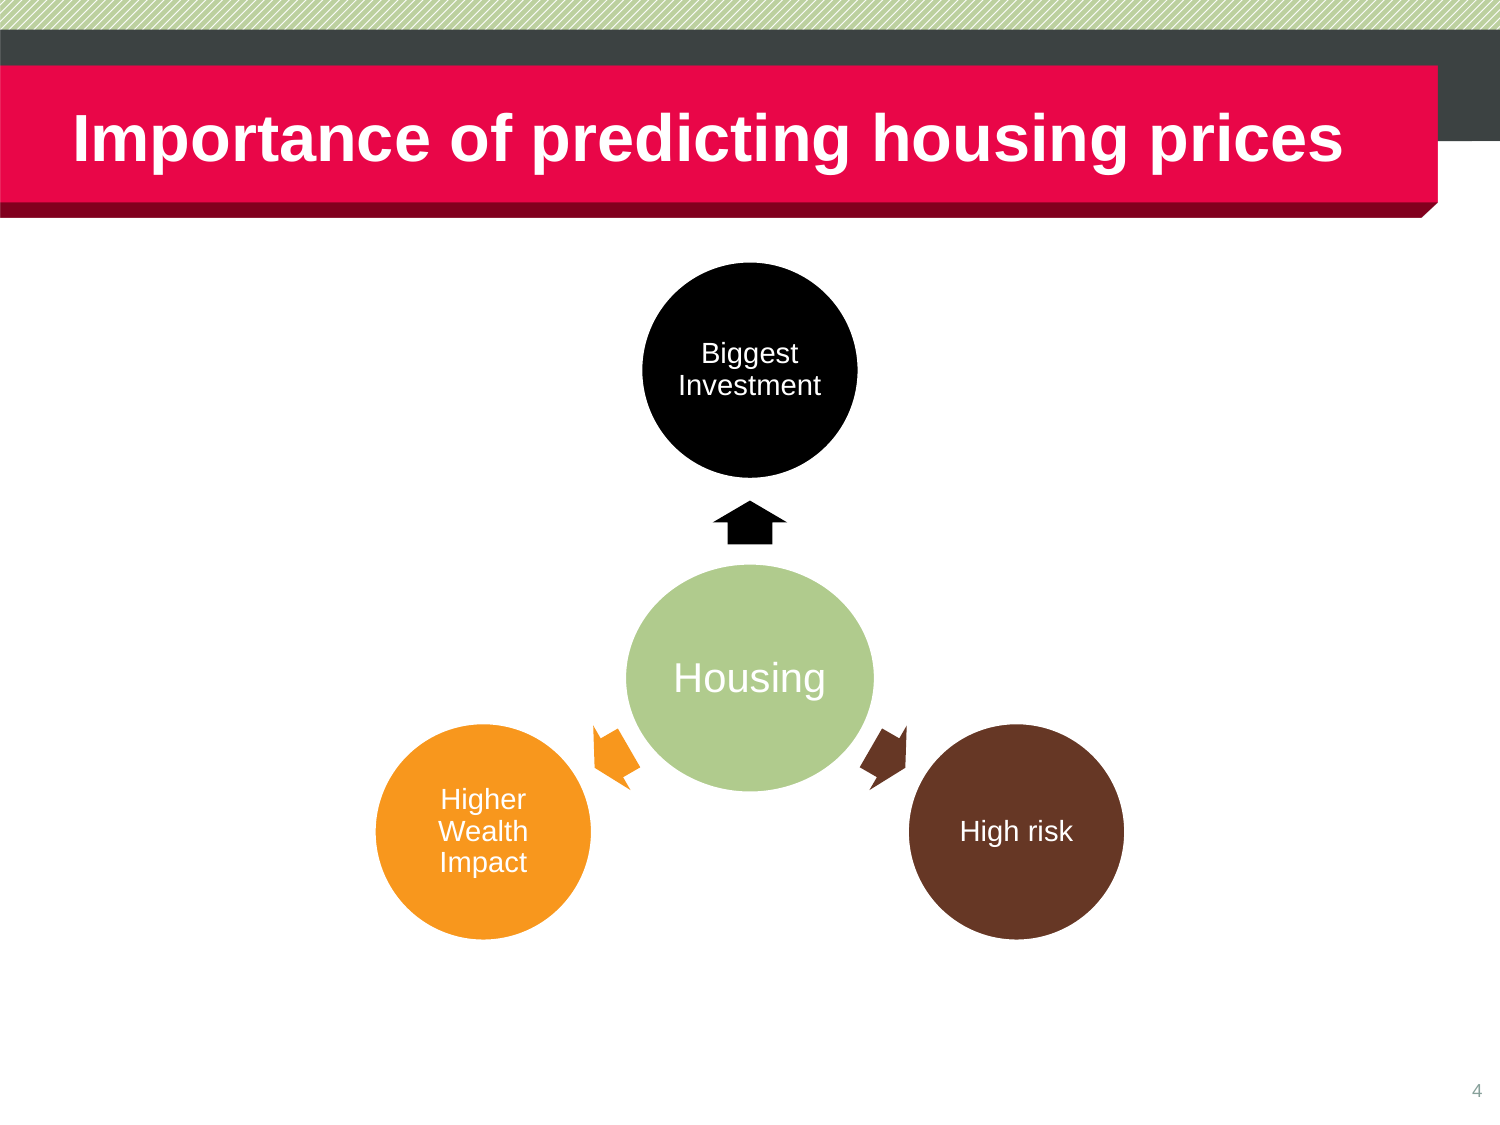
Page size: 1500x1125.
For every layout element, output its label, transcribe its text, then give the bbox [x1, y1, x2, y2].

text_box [0, 259, 1500, 943]
text_box 4 [1407, 1059, 1483, 1120]
picture [0, 0, 1500, 218]
text_box Importance of predicting housing prices [56, 67, 1438, 202]
